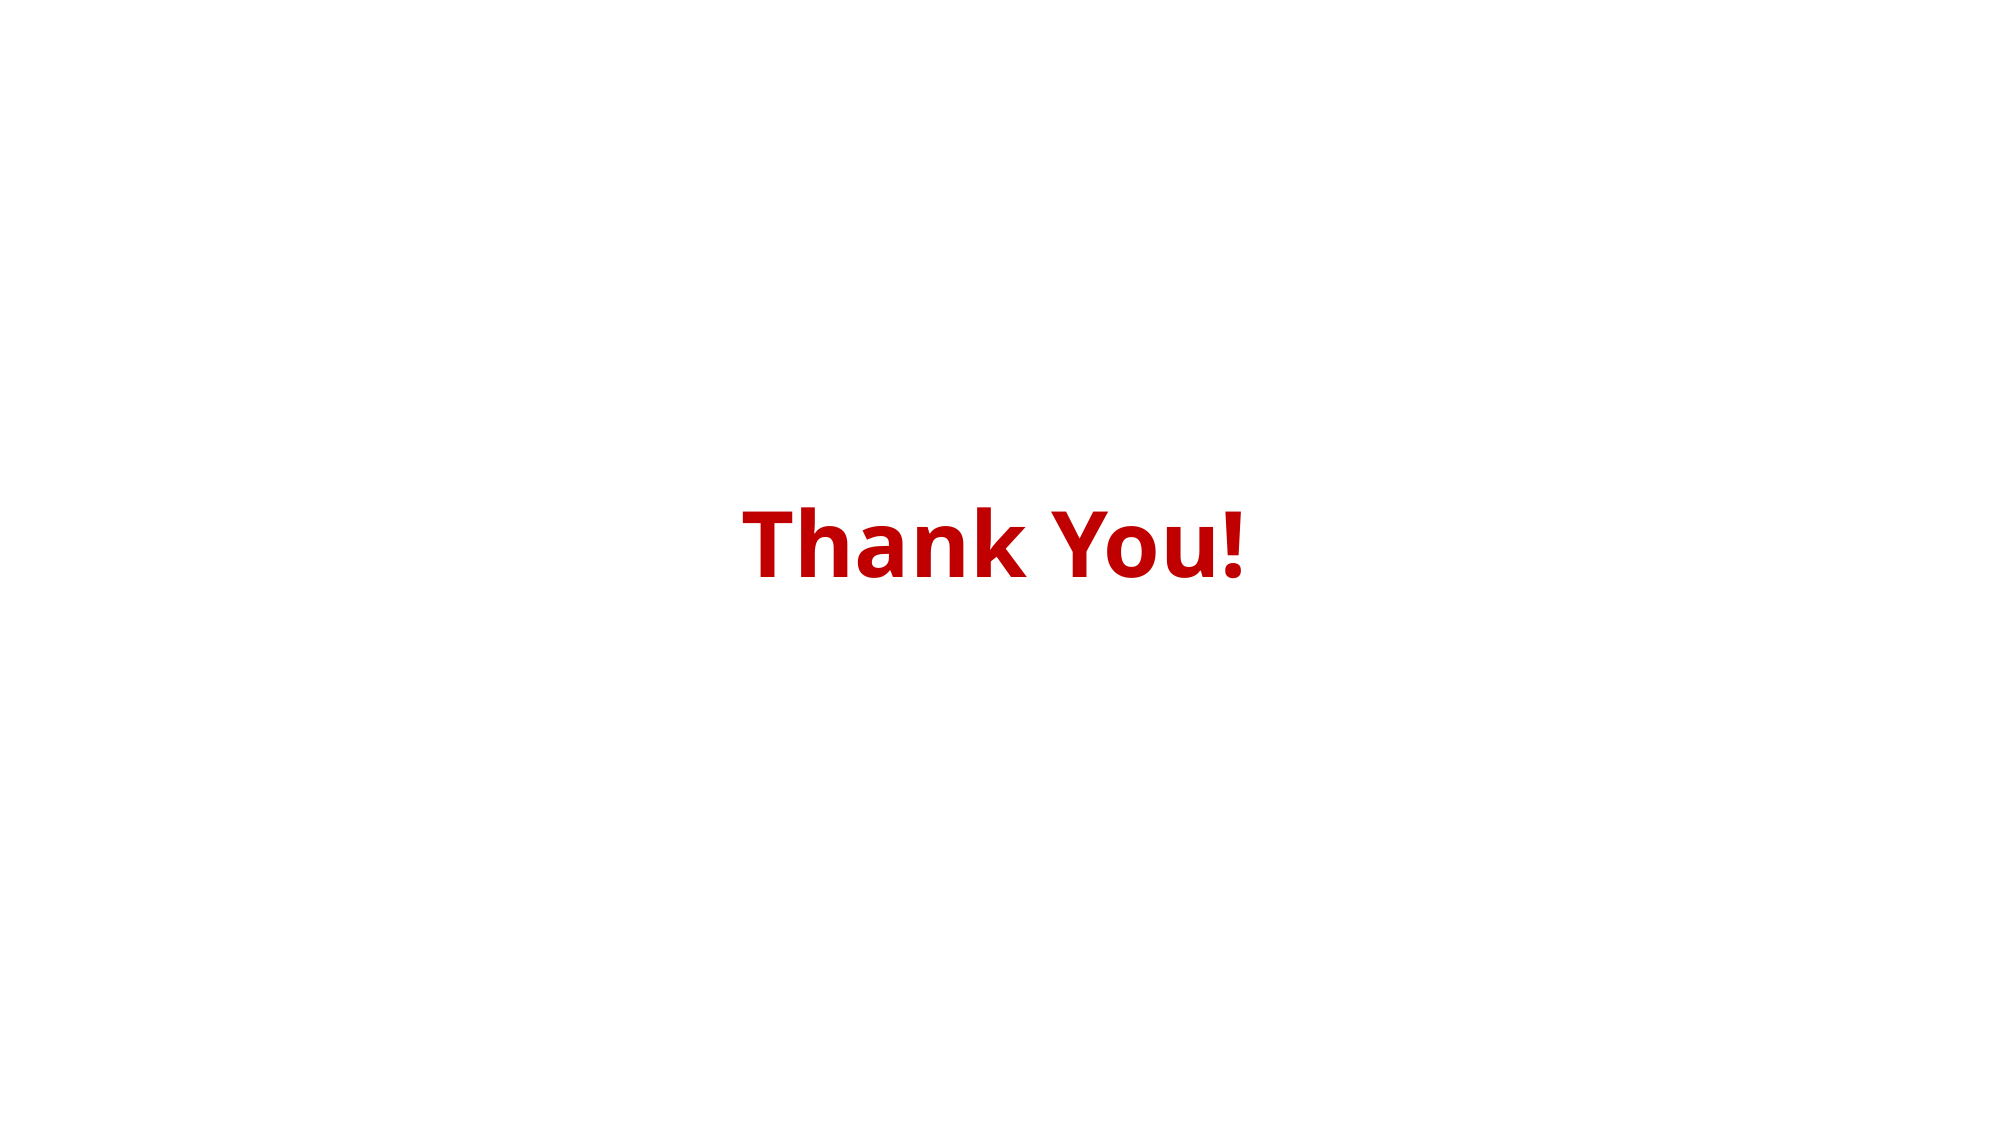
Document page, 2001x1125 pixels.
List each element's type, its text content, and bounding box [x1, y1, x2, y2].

title Thank You! [398, 449, 1592, 745]
